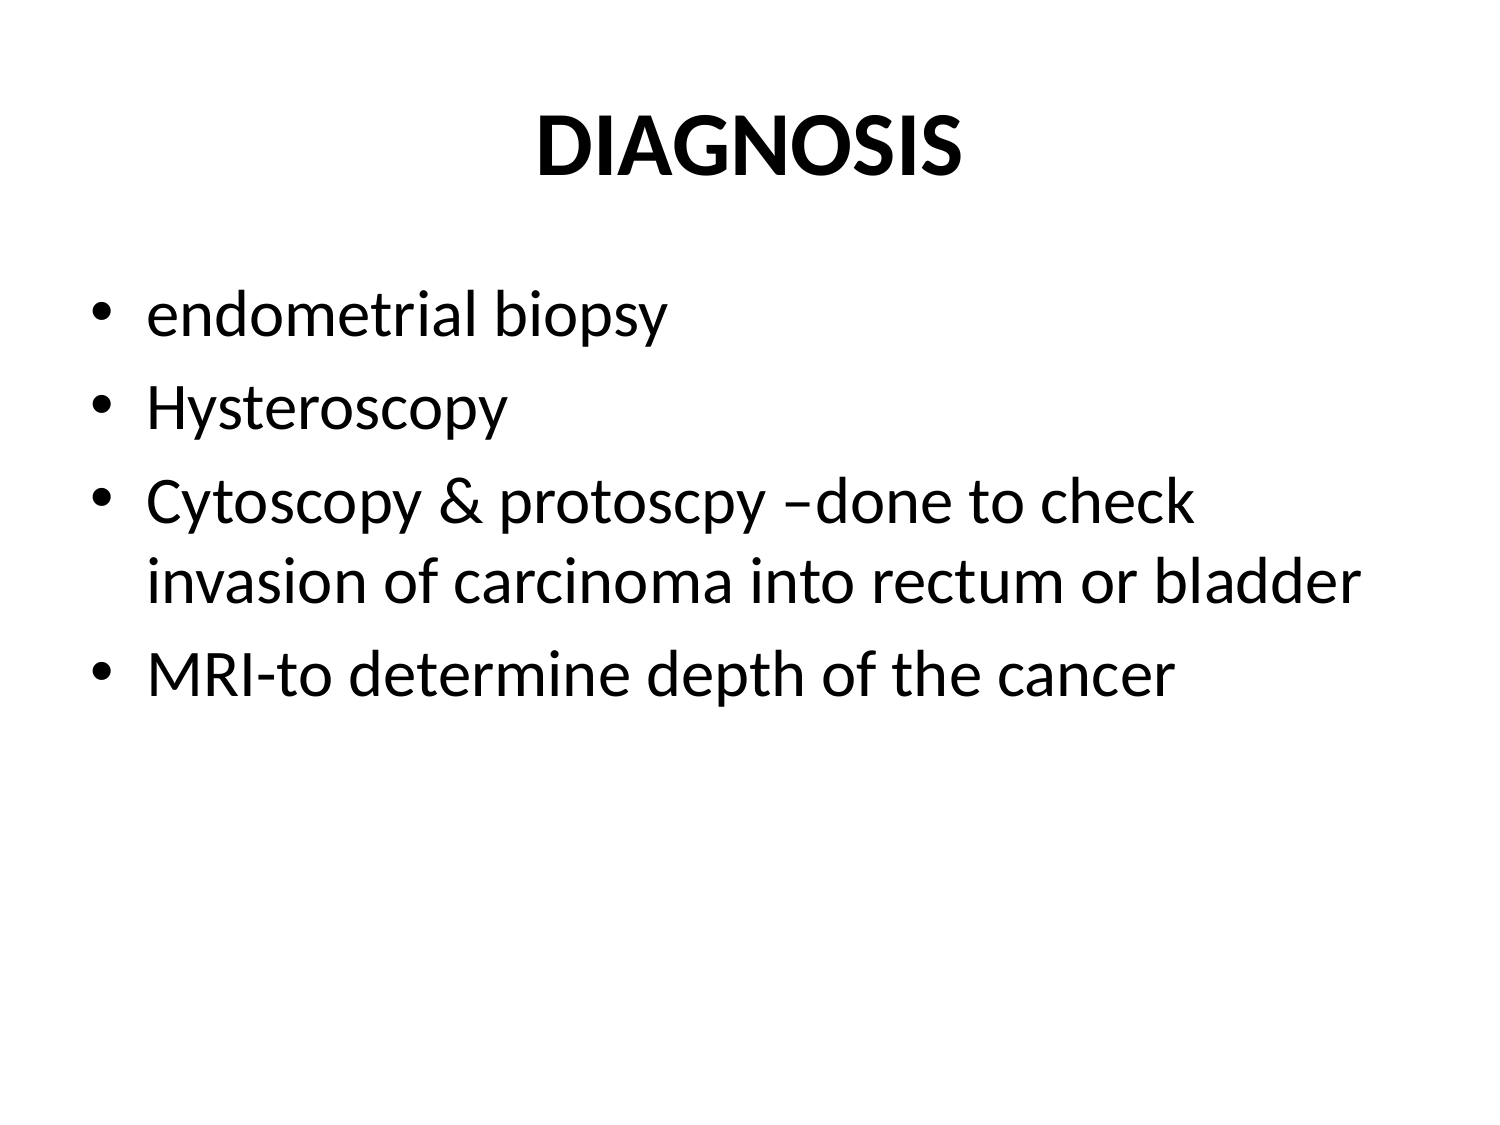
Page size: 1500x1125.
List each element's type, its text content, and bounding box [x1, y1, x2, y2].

list endometrial biopsy Hysteroscopy Cytoscopy & protoscpy –done to check invasion of carcinoma into rectum or bladder MRI-to determine depth of the cancer [75, 262, 1425, 1005]
title DIAGNOSIS [75, 45, 1425, 233]
